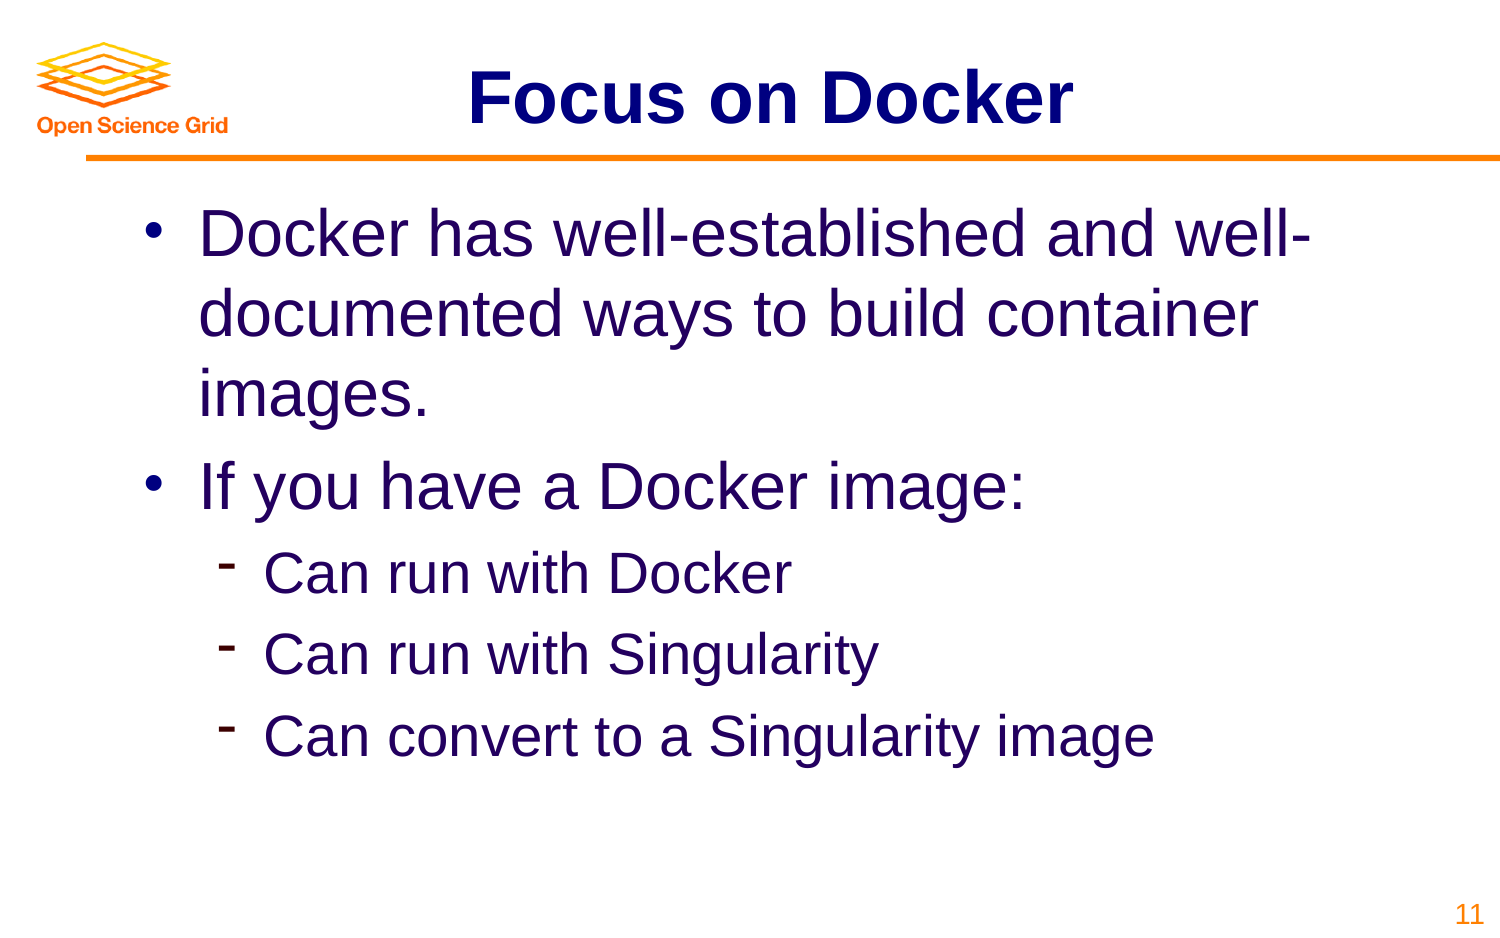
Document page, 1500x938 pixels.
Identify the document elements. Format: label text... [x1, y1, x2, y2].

slide_number 11 [1430, 874, 1500, 938]
title Focus on Docker [201, 15, 1342, 172]
list Docker has well-established and well-documented ways to build container images. If you have a Docker image: Can run with Docker Can run with Singularity Can convert to a Singularity image [127, 182, 1403, 823]
picture [17, 23, 201, 151]
